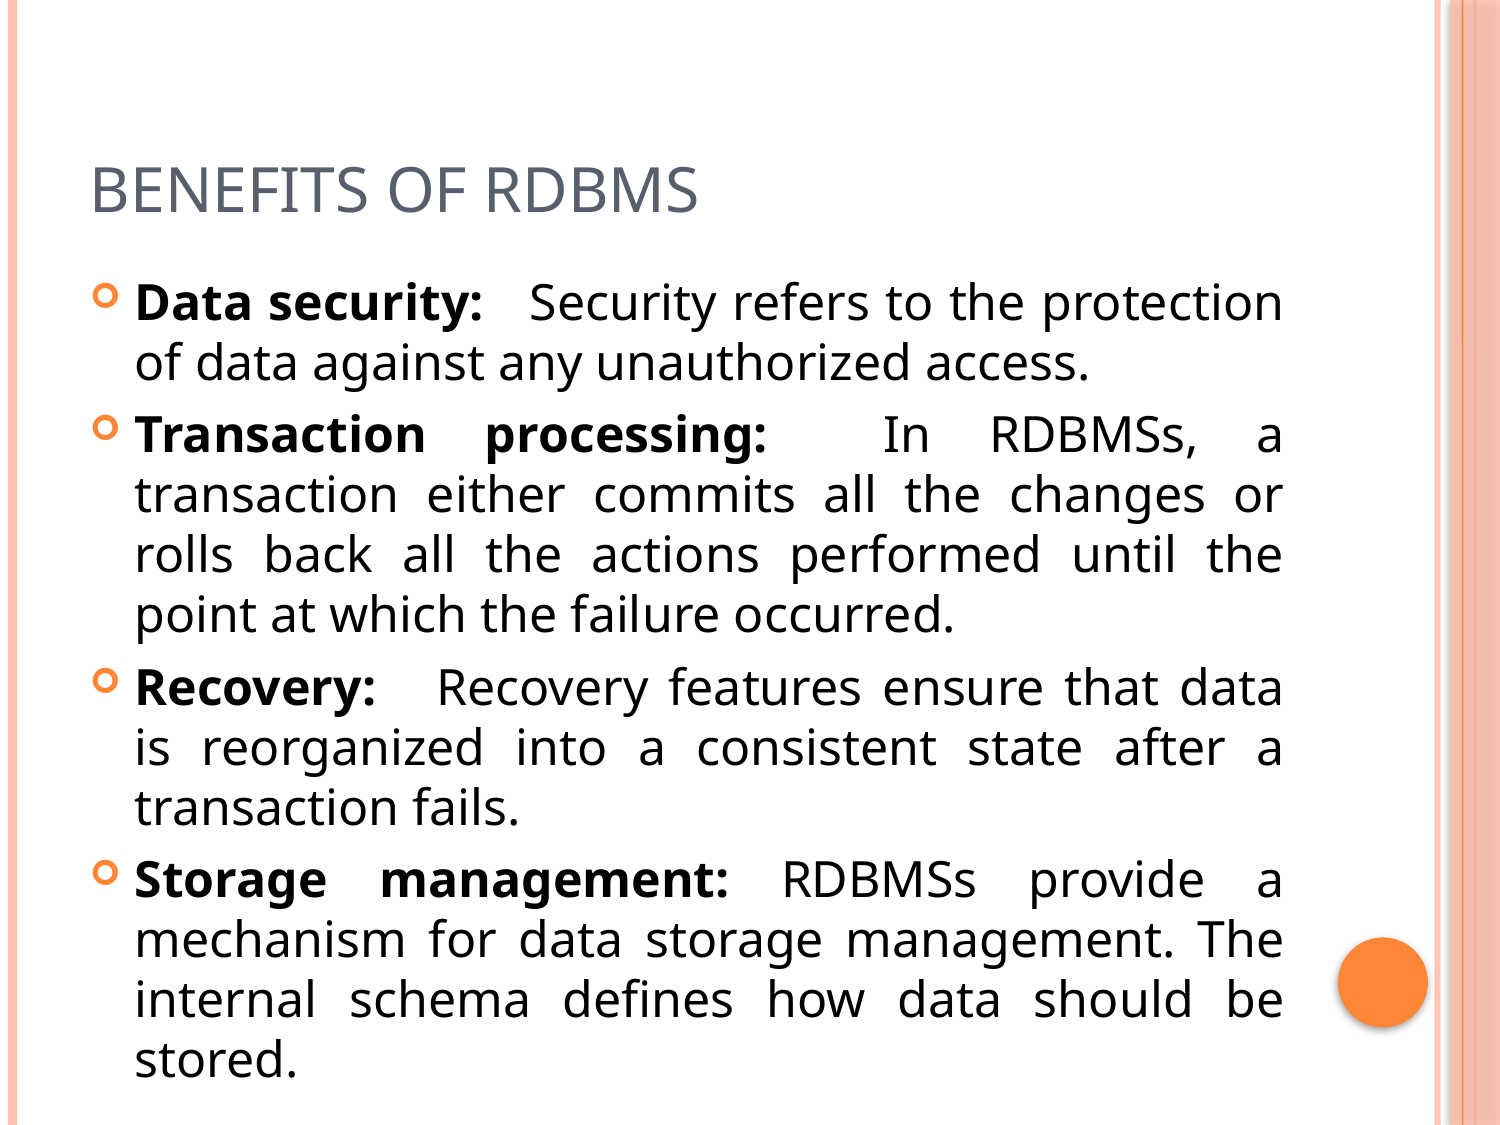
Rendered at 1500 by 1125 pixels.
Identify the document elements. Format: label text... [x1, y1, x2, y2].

title Benefits of RDBMS [75, 45, 1300, 233]
list Data security: Security refers to the protection of data against any unauthorized access. Transaction processing: In RDBMSs, a transaction either commits all the changes or rolls back all the actions performed until the point at which the failure occurred. Recovery: Recovery features ensure that data is reorganized into a consistent state after a transaction fails. Storage management: RDBMSs provide a mechanism for data storage management. The internal schema defines how data should be stored. [75, 262, 1300, 1062]
